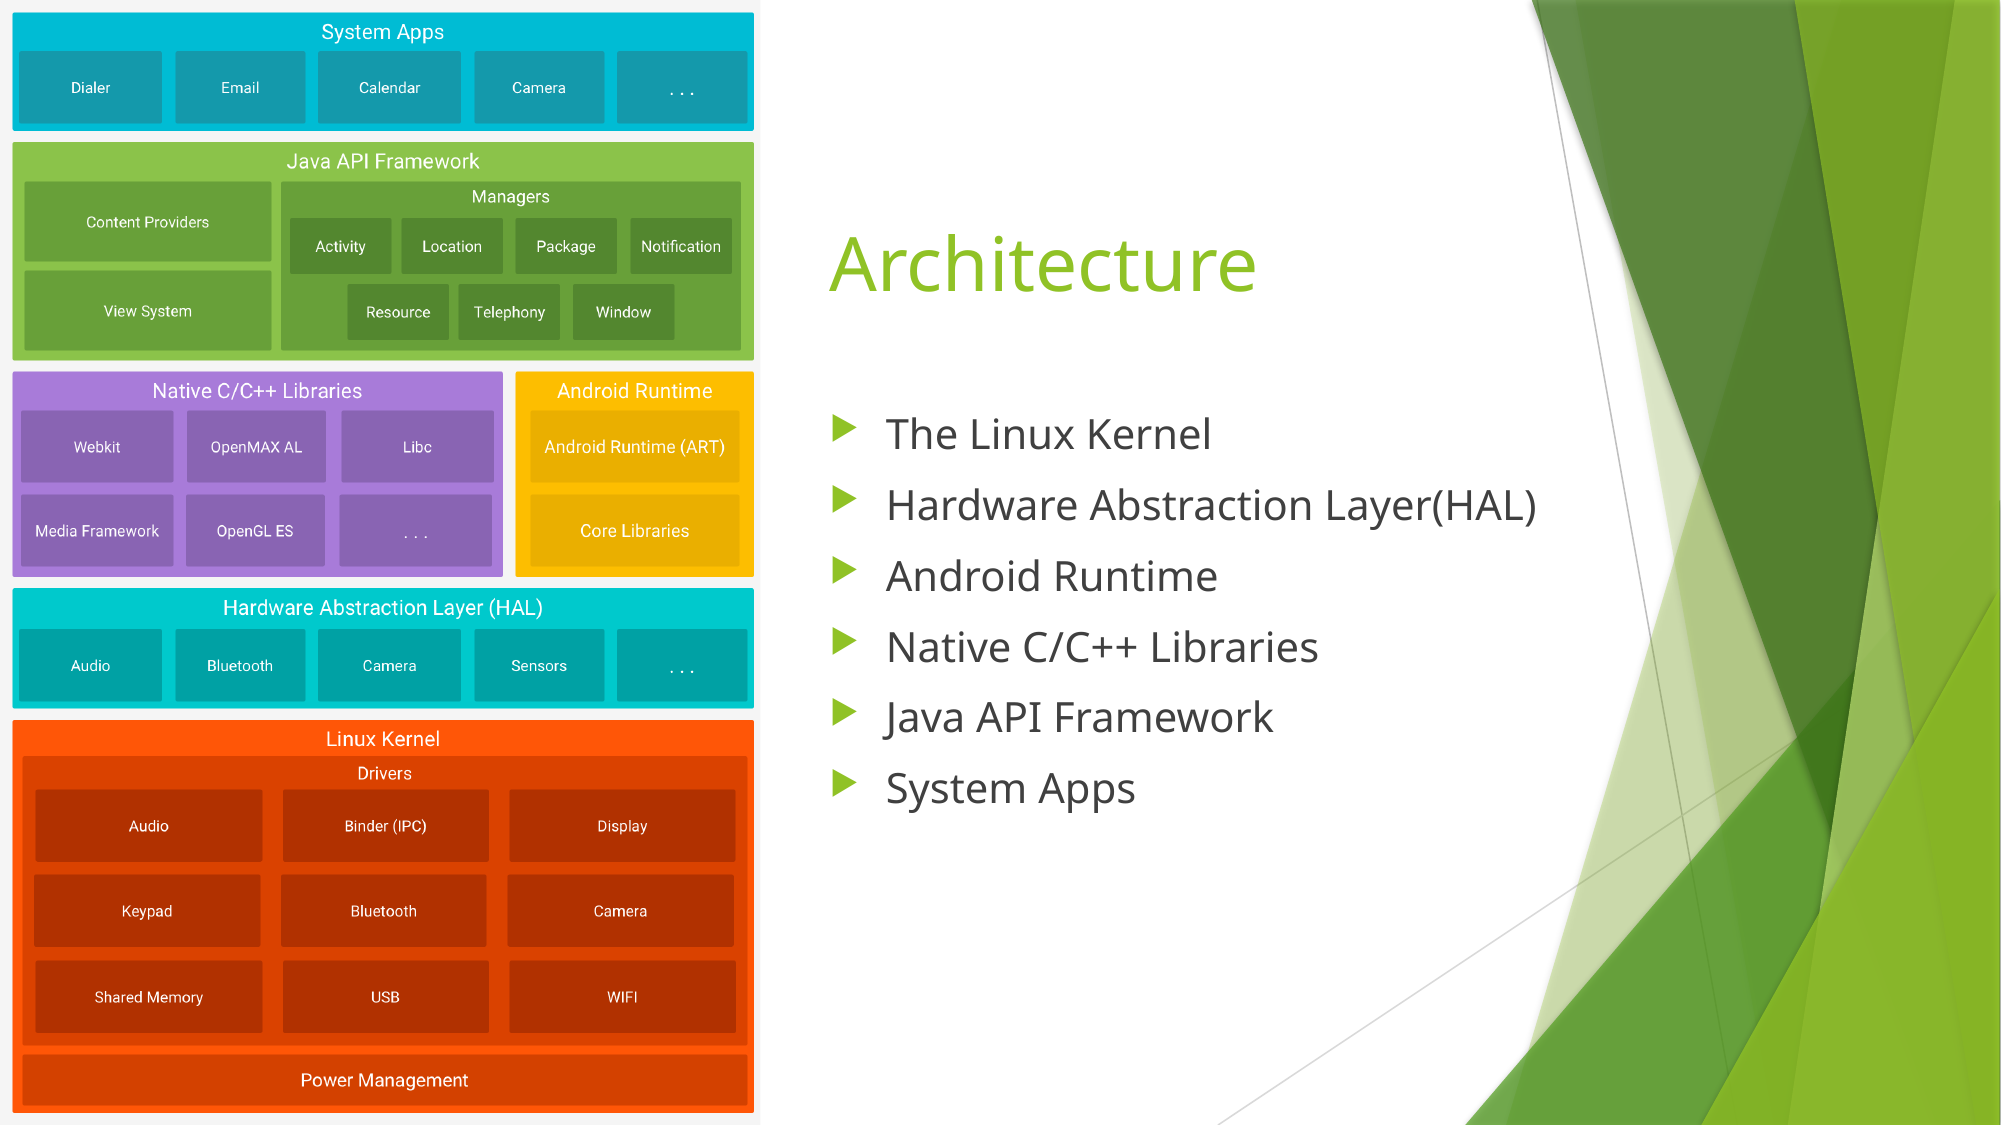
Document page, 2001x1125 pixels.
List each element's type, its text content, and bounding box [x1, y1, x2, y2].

title Architecture [814, 103, 1895, 315]
list The Linux Kernel Hardware Abstraction Layer(HAL) Android Runtime Native C/C++ Libraries Java API Framework System Apps [814, 399, 1895, 1021]
picture [0, 0, 761, 1125]
